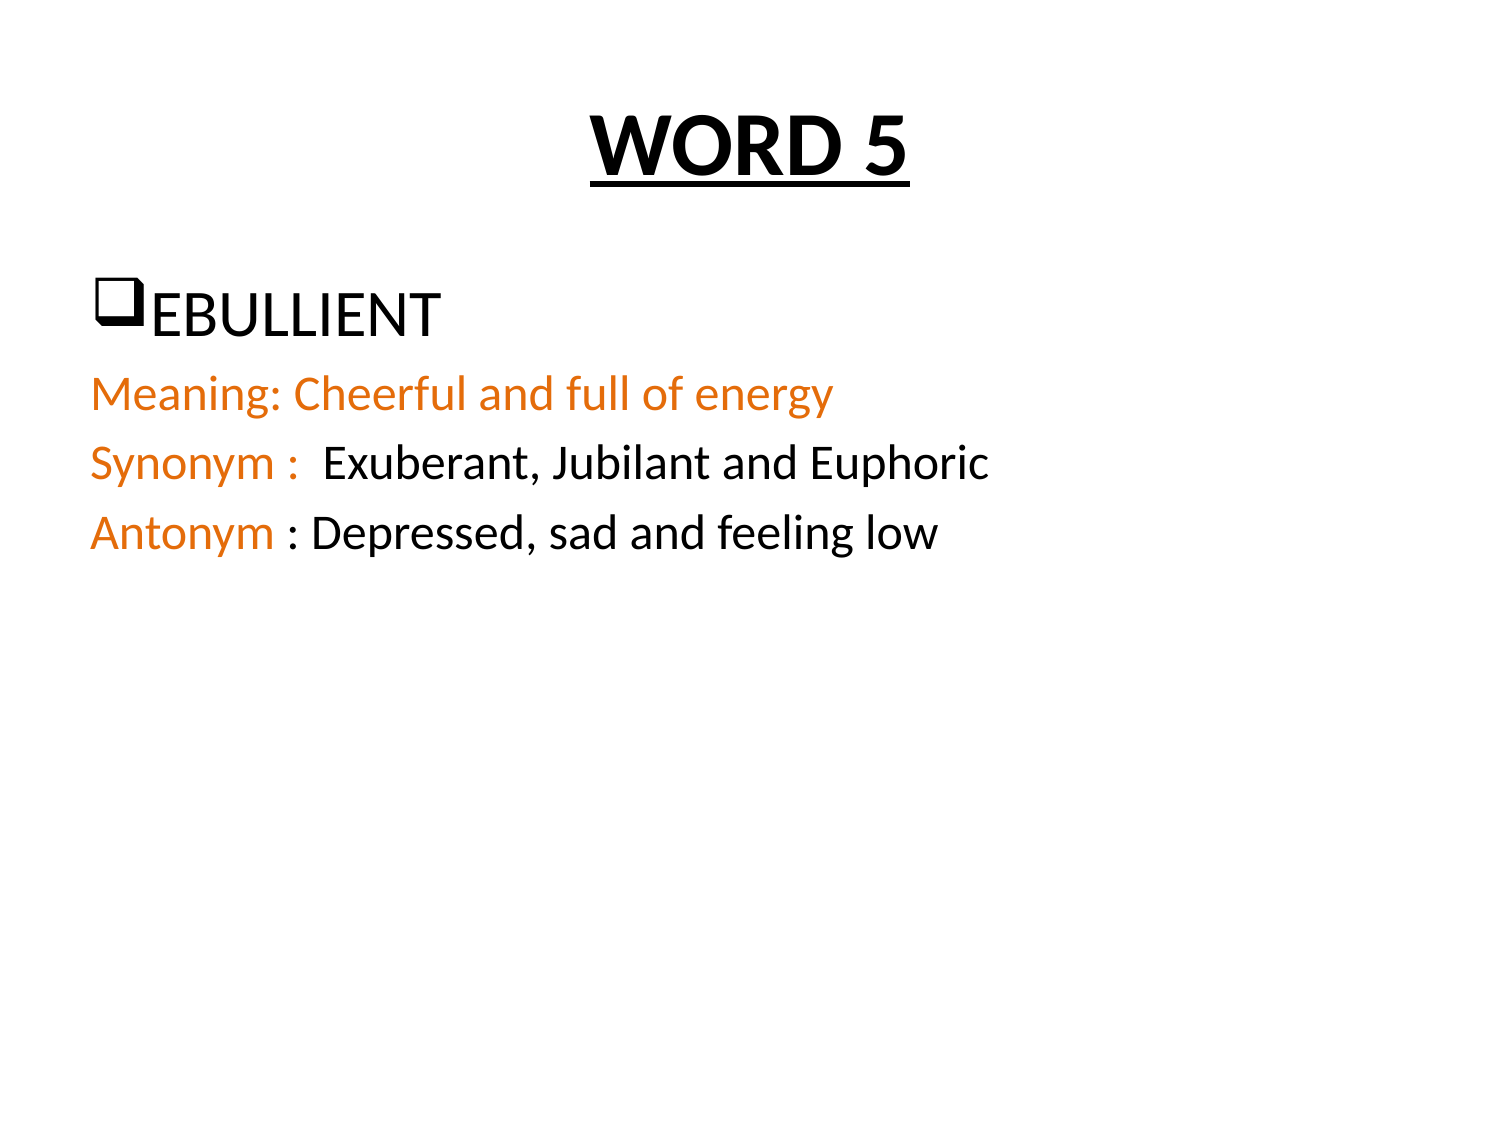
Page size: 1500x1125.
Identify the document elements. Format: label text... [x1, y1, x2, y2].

title WORD 5 [75, 45, 1425, 233]
list EBULLIENT Meaning: Cheerful and full of energy Synonym : Exuberant, Jubilant and Euphoric Antonym : Depressed, sad and feeling low [75, 262, 1425, 1005]
